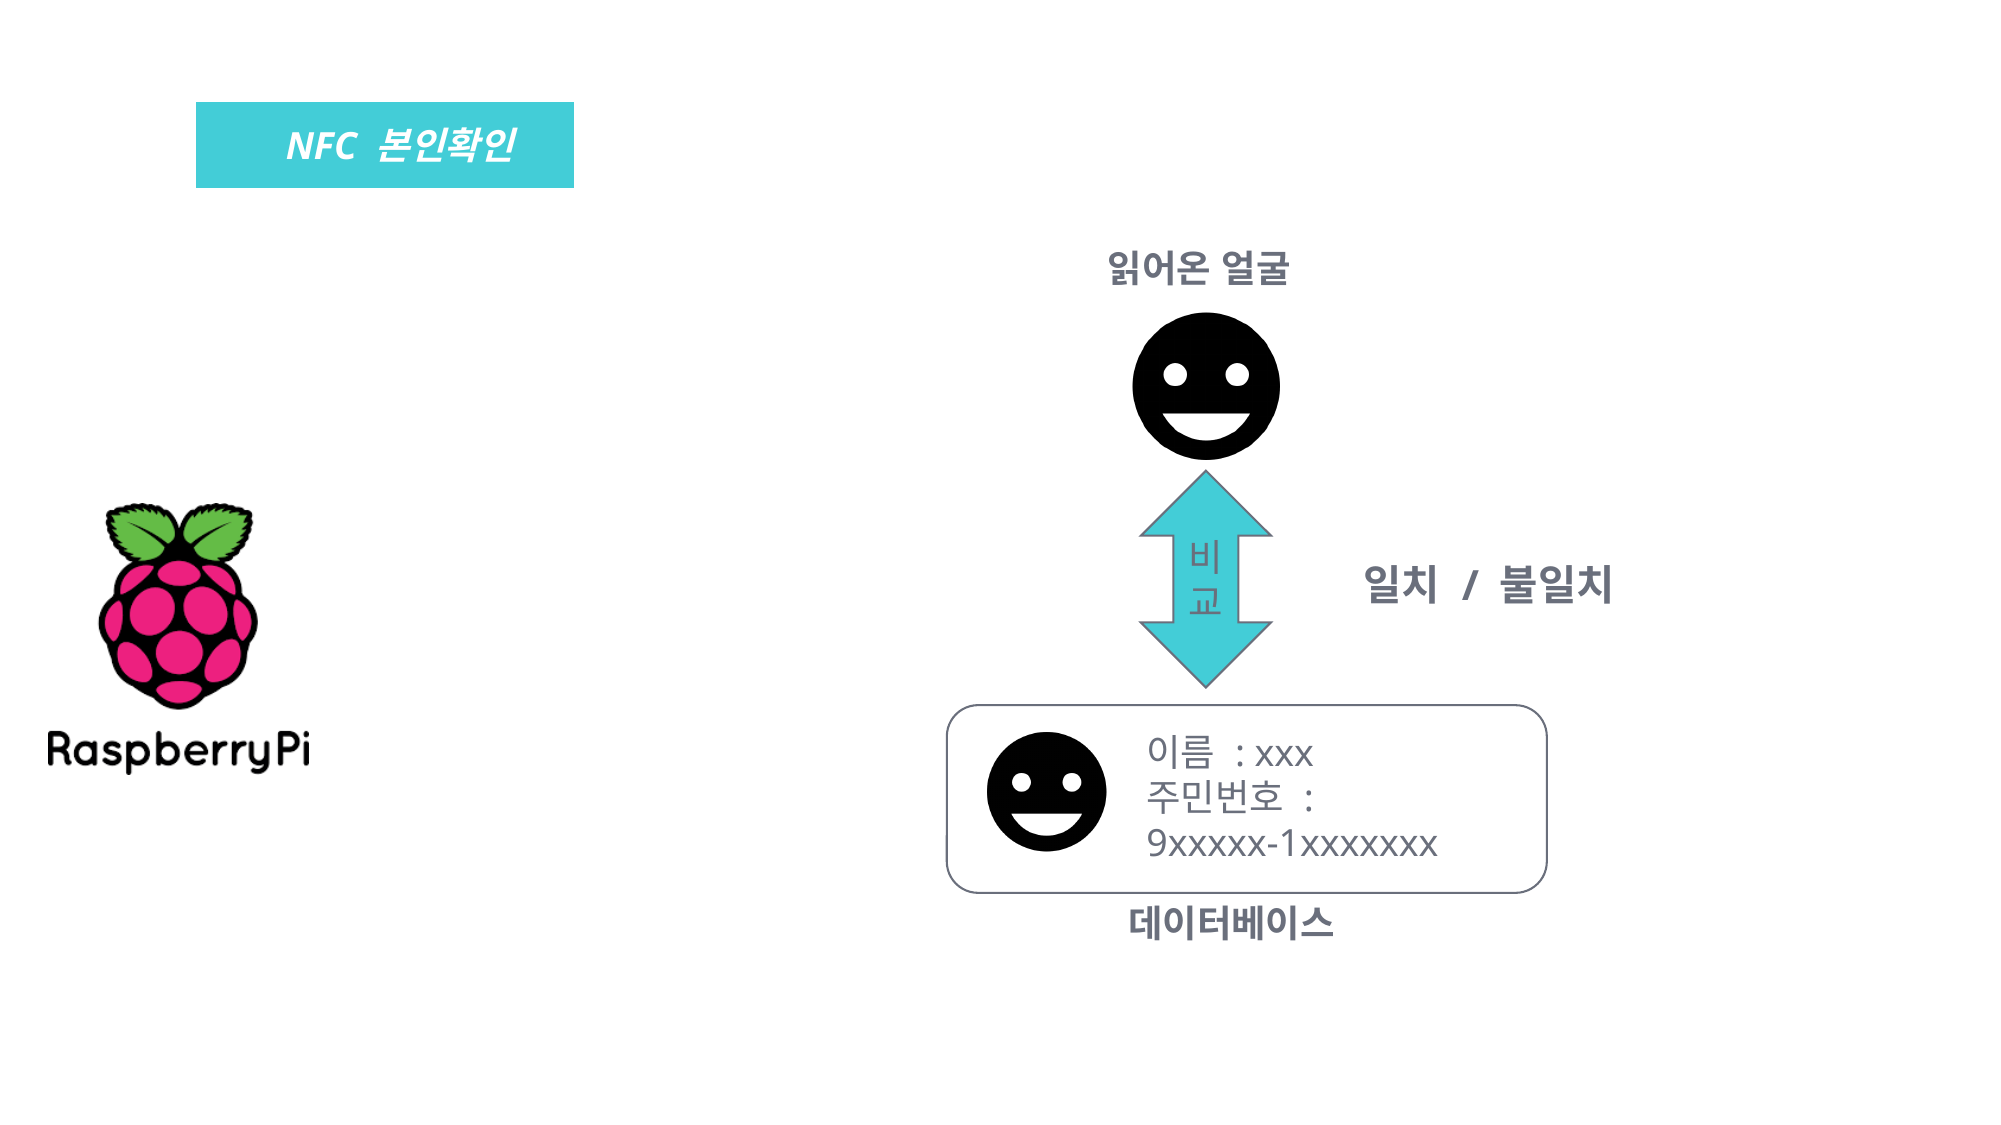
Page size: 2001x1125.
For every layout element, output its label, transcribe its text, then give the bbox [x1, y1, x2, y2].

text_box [946, 705, 1547, 954]
text_box NFC 본인확인 [195, 101, 575, 189]
text_box 일치 / 불일치 [1348, 551, 1888, 617]
text_box 비교 [1138, 480, 1274, 689]
picture [48, 503, 309, 775]
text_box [1093, 237, 1449, 480]
